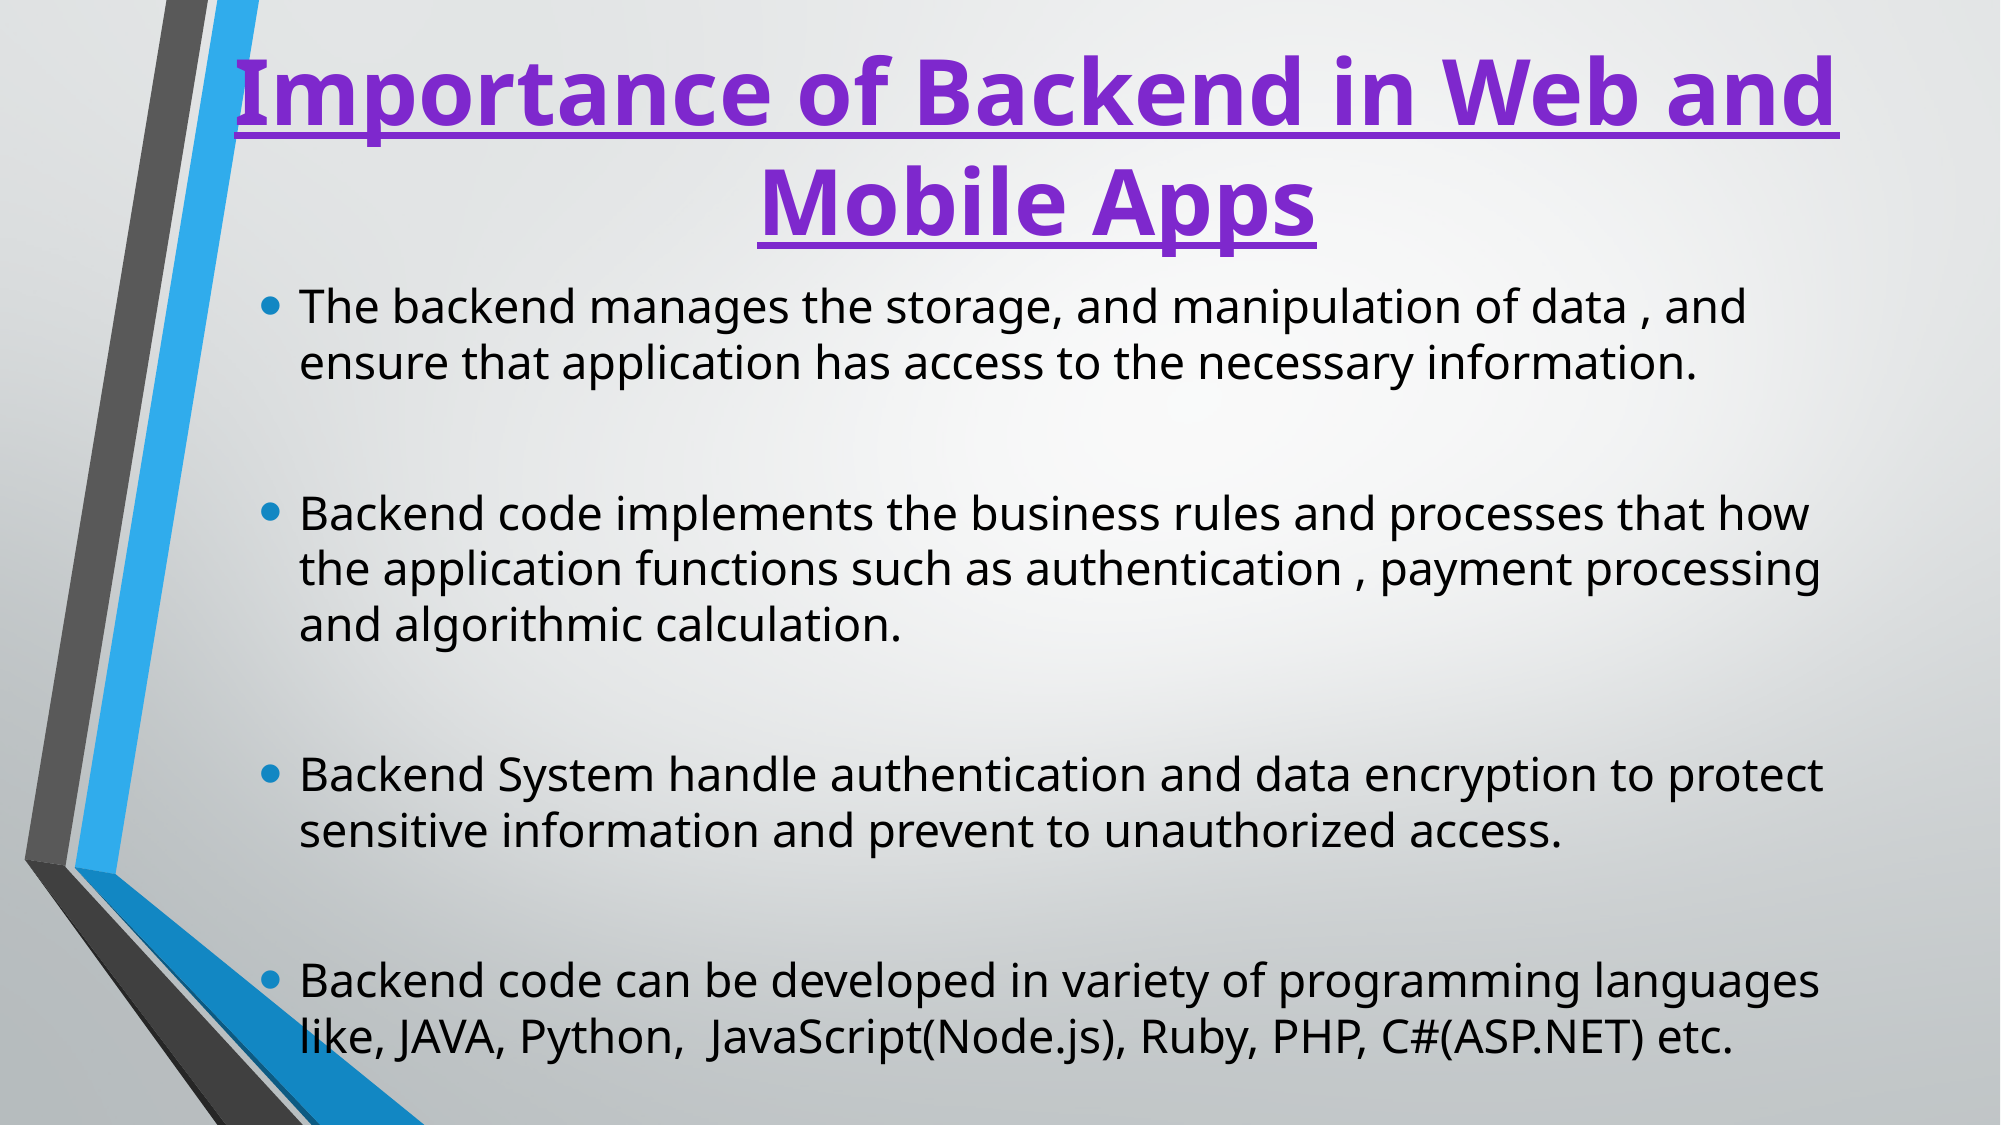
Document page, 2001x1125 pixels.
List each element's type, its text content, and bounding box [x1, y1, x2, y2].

list The backend manages the storage, and manipulation of data , and ensure that application has access to the necessary information. Backend code implements the business rules and processes that how the application functions such as authentication , payment processing and algorithmic calculation. Backend System handle authentication and data encryption to protect sensitive information and prevent to unauthorized access. Backend code can be developed in variety of programming languages like, JAVA, Python, JavaScript(Node.js), Ruby, PHP, C#(ASP.NET) etc. [243, 264, 1887, 1077]
title Importance of Backend in Web and Mobile Apps [198, 0, 1876, 288]
